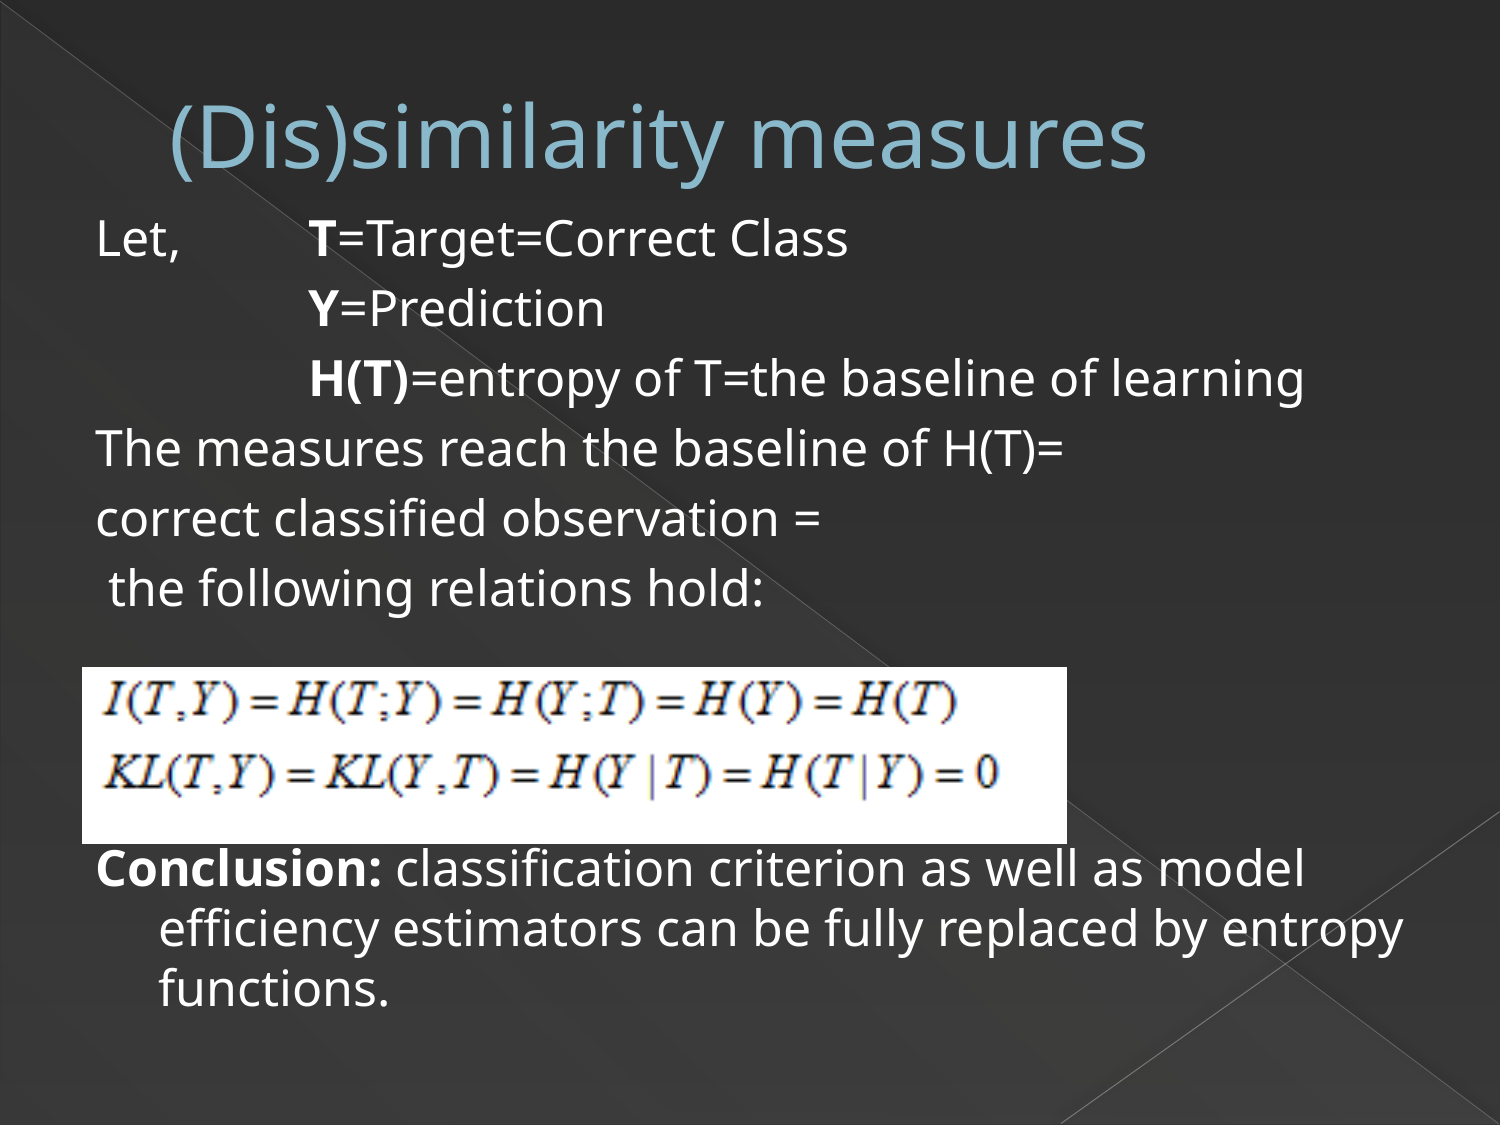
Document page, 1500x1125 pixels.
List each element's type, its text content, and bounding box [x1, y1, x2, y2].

list Let, T=Target=Correct Class Y=Prediction H(T)=entropy of T=the baseline of learning The measures reach the baseline of H(T)= correct classified observation = the following relations hold: Conclusion: classification criterion as well as model efficiency estimators can be fully replaced by entropy functions. [70, 199, 1421, 1059]
title (Dis)similarity measures [75, 43, 1425, 223]
picture [81, 667, 1067, 844]
